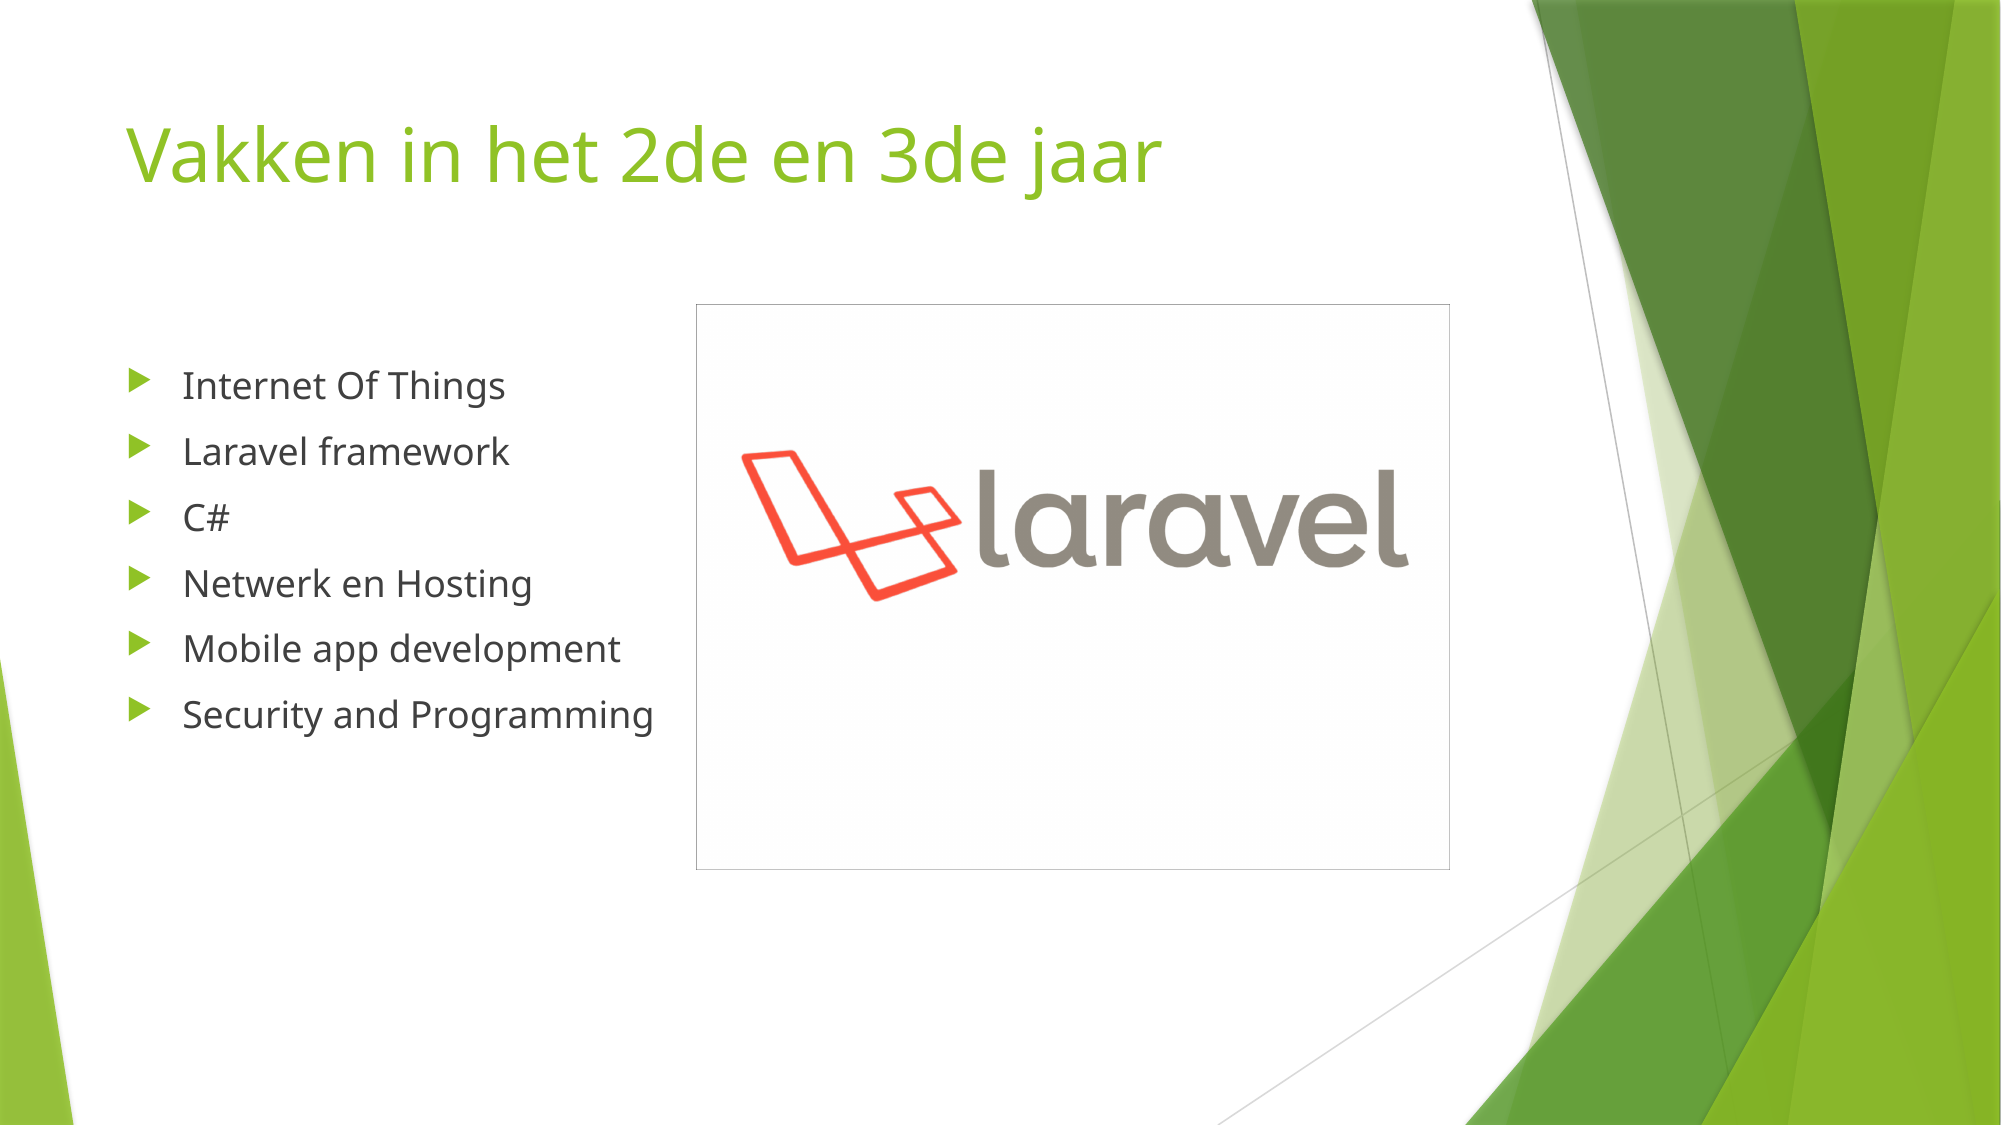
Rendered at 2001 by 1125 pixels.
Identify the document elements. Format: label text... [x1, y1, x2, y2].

title Vakken in het 2de en 3de jaar [111, 99, 1522, 317]
list Internet Of Things Laravel framework C# Netwerk en Hosting Mobile app development Security and Programming [111, 354, 1522, 992]
picture [695, 303, 1451, 870]
